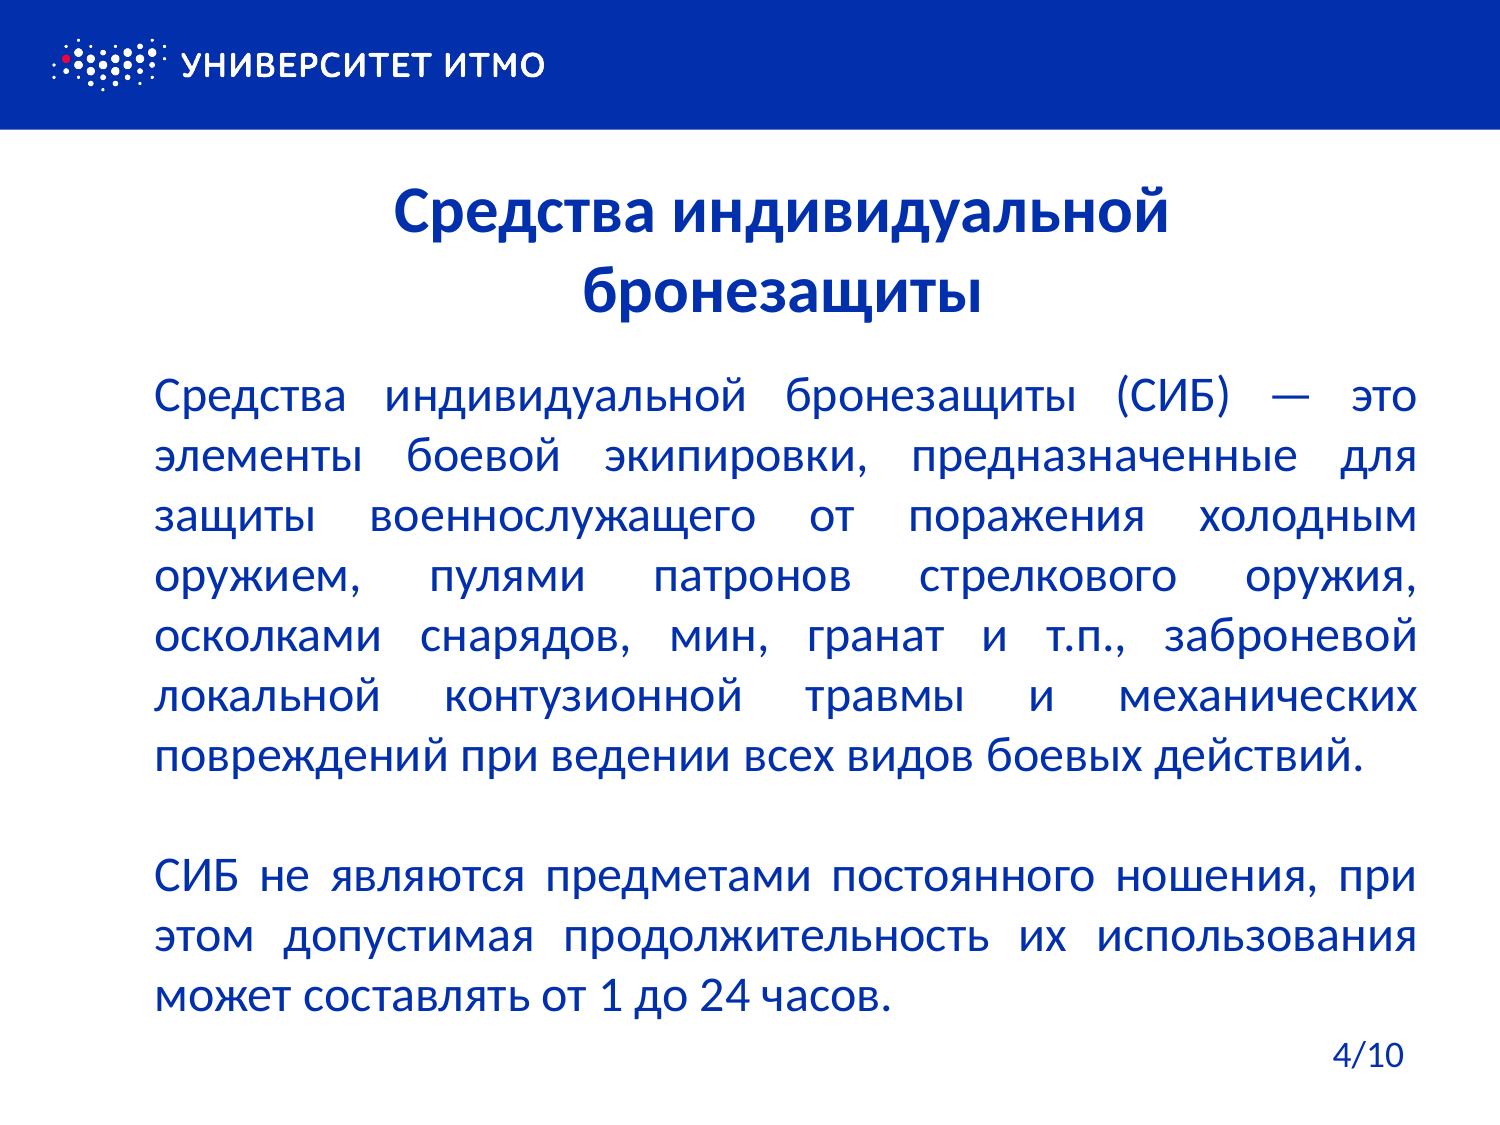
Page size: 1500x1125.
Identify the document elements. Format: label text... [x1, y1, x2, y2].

text_box Средства индивидуальной бронезащиты [233, 158, 1333, 333]
text_box Средства индивидуальной бронезащиты (СИБ) — это элементы боевой экипировки, предназначенные для защиты военнослужащего от поражения холодным оружием, пулями патронов стрелкового оружия, осколками снарядов, мин, гранат и т.п., заброневой локальной контузионной травмы и механических повреждений при ведении всех видов боевых действий. СИБ не являются предметами постоянного ношения, при этом допустимая продолжительность их использования может составлять от 1 до 24 часов. [139, 354, 1434, 1030]
picture [0, 0, 596, 130]
text_box 4/10 [1317, 1022, 1434, 1082]
